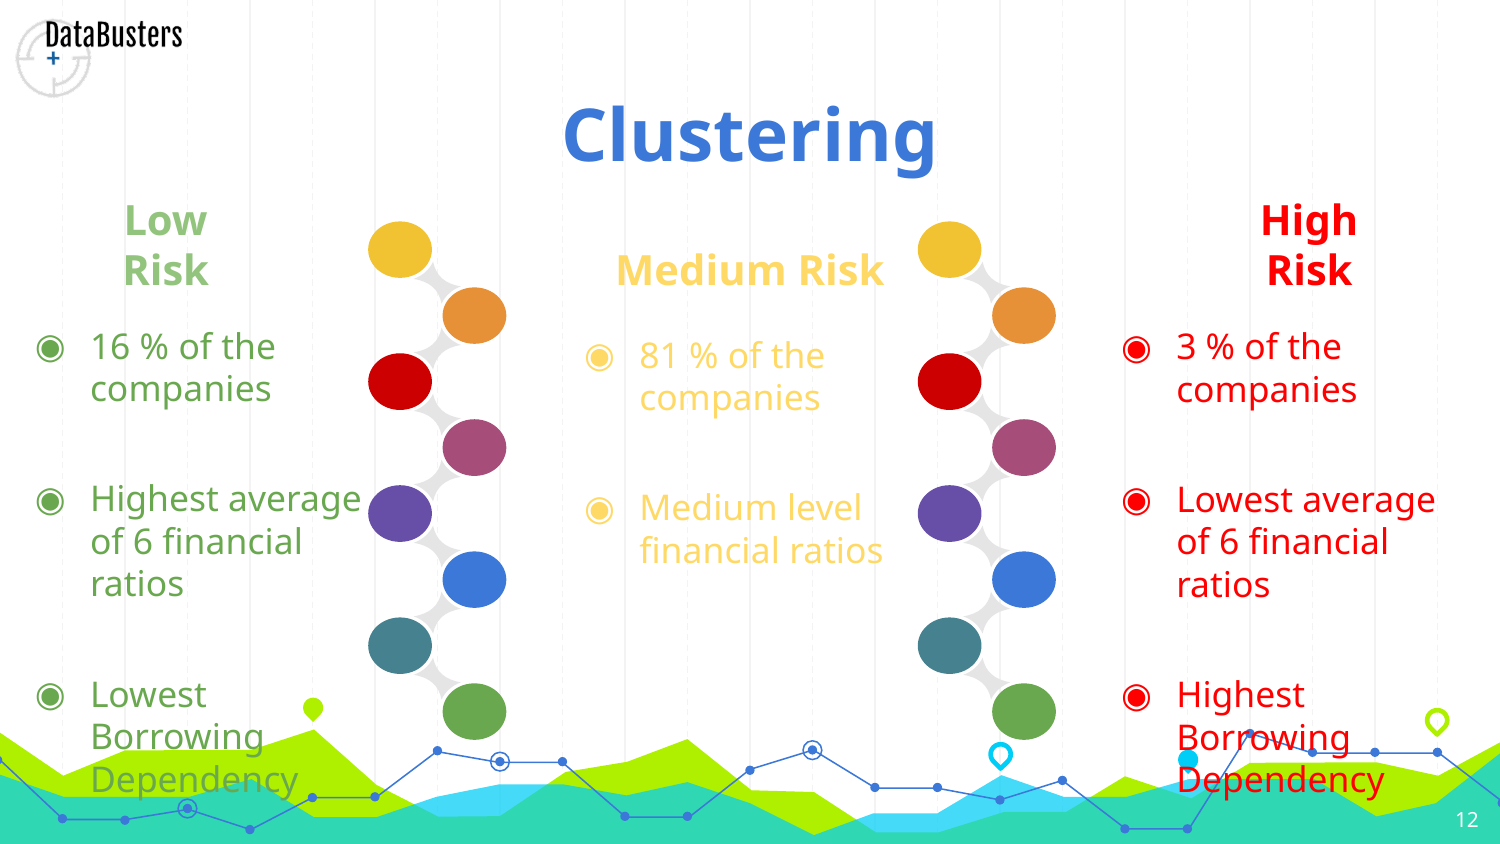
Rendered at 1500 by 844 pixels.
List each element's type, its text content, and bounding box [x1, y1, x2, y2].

subtitle 16 % of the companies Highest average of 6 financial ratios Lowest Borrowing Dependency [0, 308, 399, 673]
slide_number ‹#› [1403, 791, 1494, 844]
picture [0, 0, 212, 118]
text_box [177, 411, 697, 550]
title High Risk [1204, 221, 1414, 309]
title Low Risk [61, 221, 271, 308]
subtitle 81 % of the companies Medium level financial ratios [549, 317, 948, 682]
subtitle 3 % of the companies Lowest average of 6 financial ratios Highest Borrowing Dependency [1086, 309, 1485, 674]
title Clustering [176, 73, 1324, 191]
title Medium Risk [592, 221, 908, 309]
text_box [727, 411, 1247, 550]
